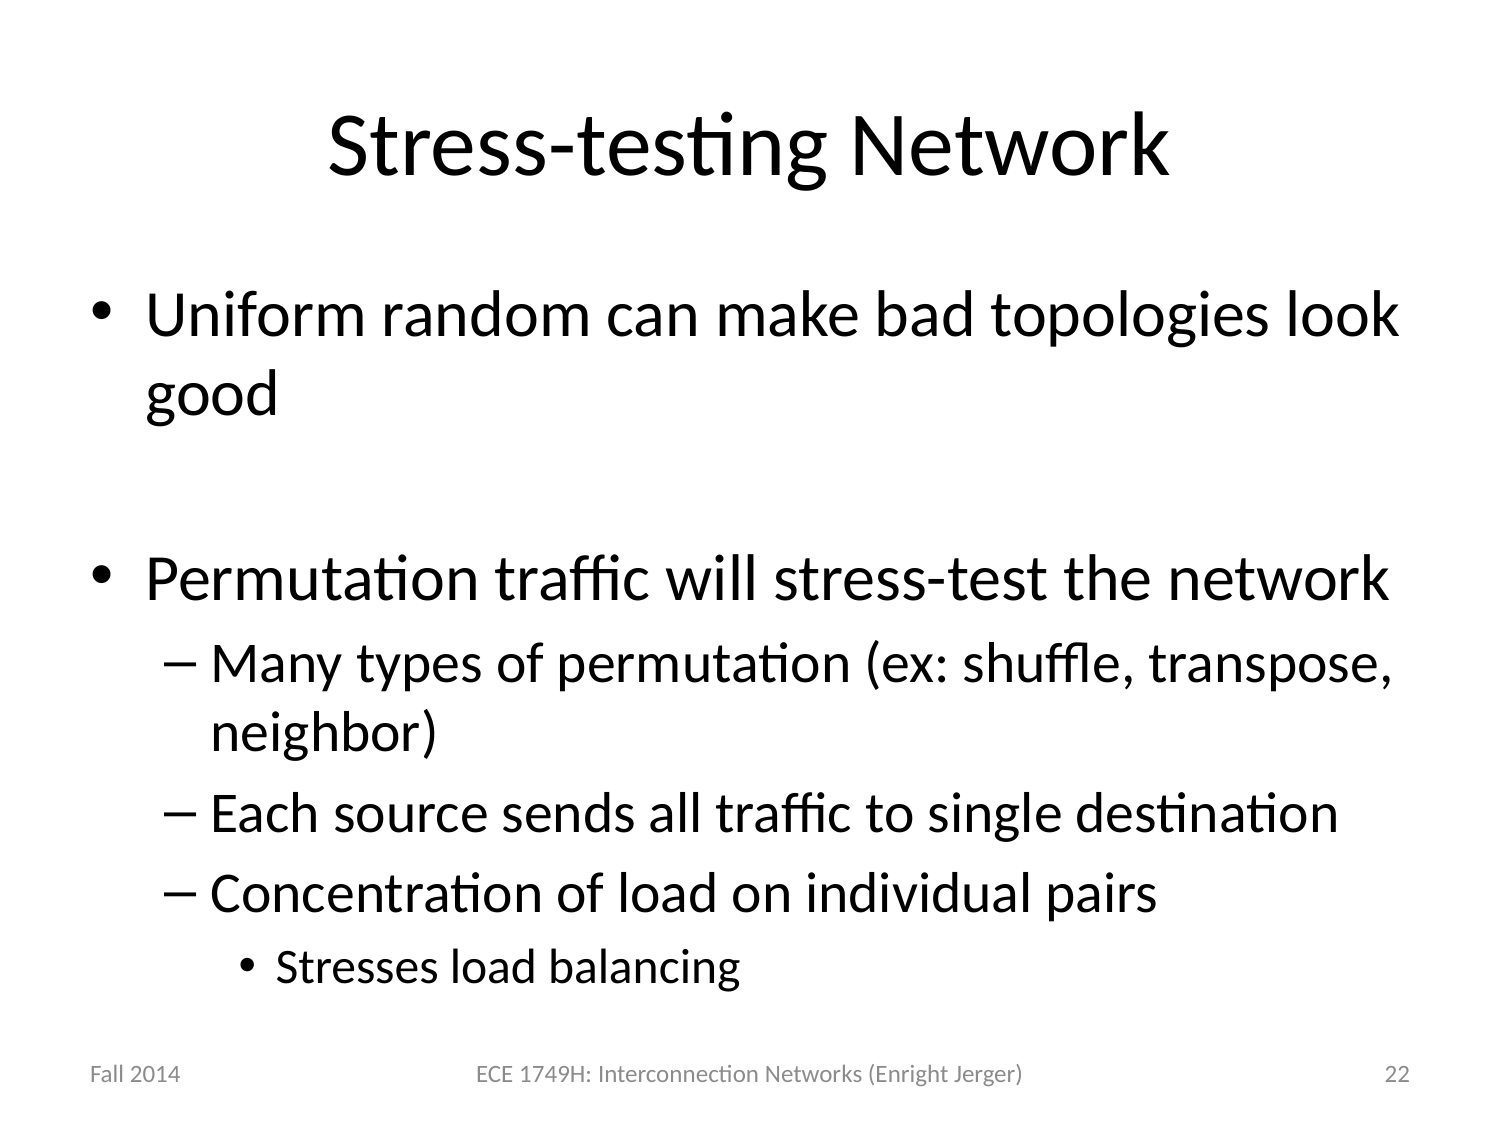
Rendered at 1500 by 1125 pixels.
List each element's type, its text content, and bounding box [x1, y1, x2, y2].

slide_number Fall 2014 [75, 1042, 425, 1103]
slide_number 22 [1074, 1042, 1425, 1103]
footer ECE 1749H: Interconnection Networks (Enright Jerger) [425, 1042, 1074, 1103]
list Uniform random can make bad topologies look good Permutation traffic will stress-test the network Many types of permutation (ex: shuffle, transpose, neighbor) Each source sends all traffic to single destination Concentration of load on individual pairs Stresses load balancing [75, 262, 1425, 1005]
title Stress-testing Network [75, 45, 1425, 233]
